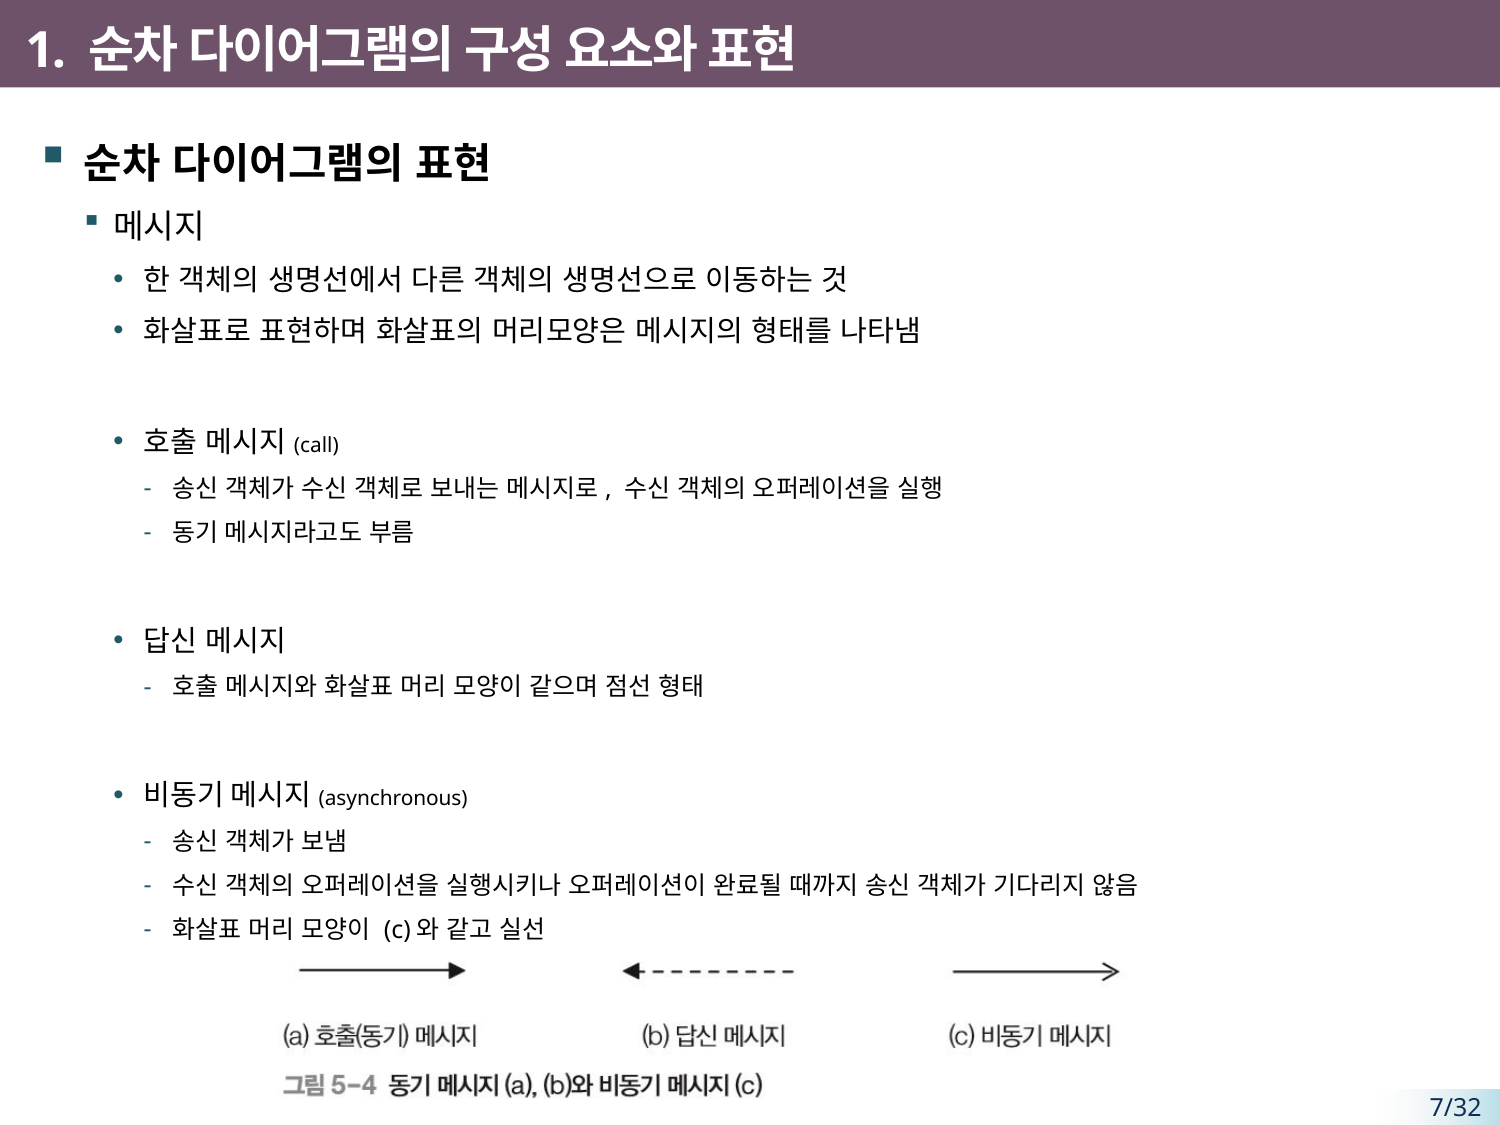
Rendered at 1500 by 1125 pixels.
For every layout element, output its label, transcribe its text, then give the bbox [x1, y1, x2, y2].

title 1. 순차 다이어그램의 구성 요소와 표현 [10, 8, 1288, 87]
picture [277, 951, 1150, 1104]
list 순차 다이어그램의 표현 메시지 한 객체의 생명선에서 다른 객체의 생명선으로 이동하는 것 화살표로 표현하며 화살표의 머리모양은 메시지의 형태를 나타냄 호출 메시지(call) 송신 객체가 수신 객체로 보내는 메시지로, 수신 객체의 오퍼레이션을 실행 동기 메시지라고도 부름 답신 메시지 호출 메시지와 화살표 머리 모양이 같으며 점선 형태 비동기 메시지(asynchronous) 송신 객체가 보냄 수신 객체의 오퍼레이션을 실행시키나 오퍼레이션이 완료될 때까지 송신 객체가 기다리지 않음 화살표 머리 모양이 (c)와 같고 실선 [10, 118, 1481, 1049]
